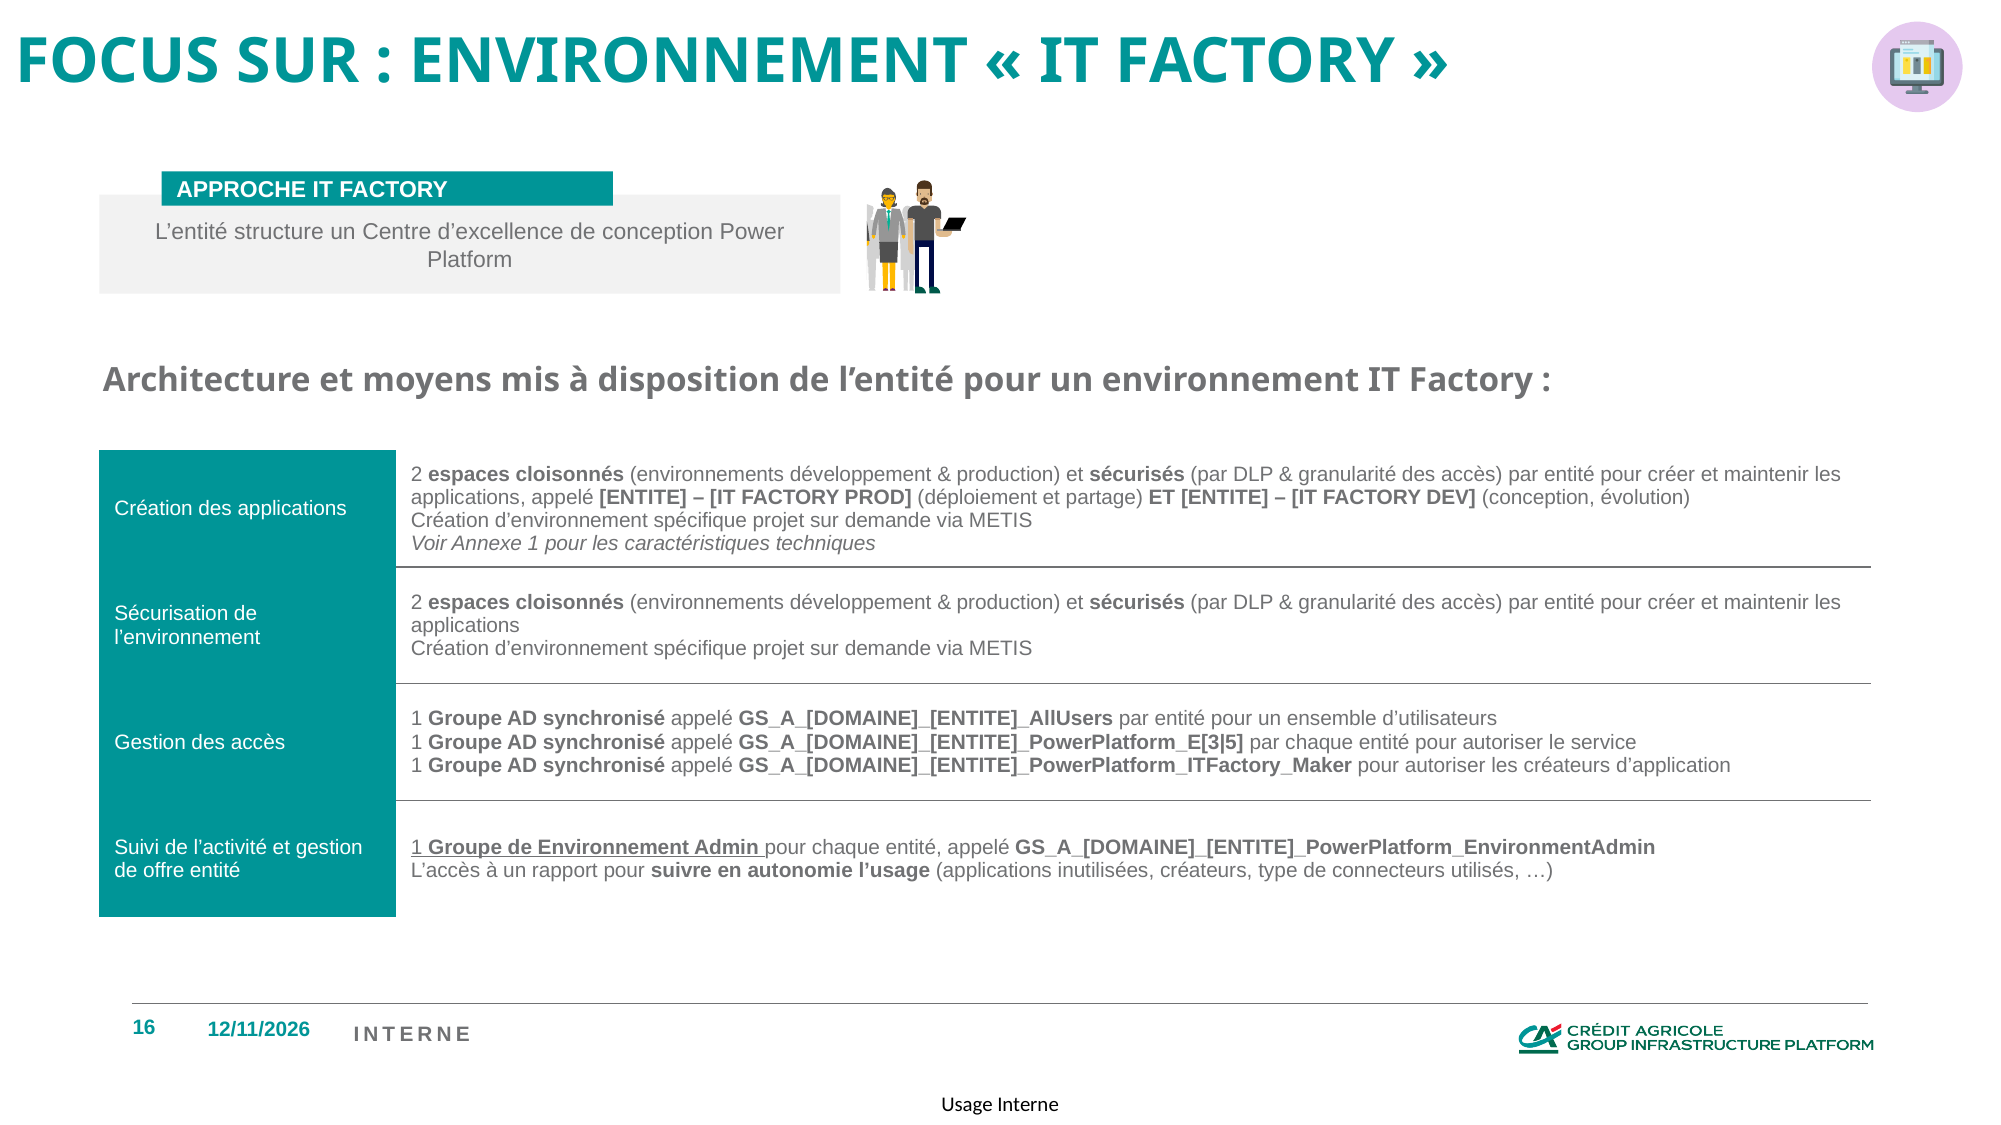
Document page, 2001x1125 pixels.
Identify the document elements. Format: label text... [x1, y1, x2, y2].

table_cell Gestion des accès [99, 684, 396, 800]
slide_number 16 [117, 1005, 206, 1047]
text_box Architecture et moyens mis à disposition de l’entité pour un environnement IT Factory : [88, 350, 1622, 405]
title FOCUS SUR : environnement « IT FACTORY » [0, 24, 1772, 94]
table_header Création des applications [99, 450, 396, 567]
table_cell 2 espaces cloisonnés (environnements développement & production) et sécurisés (par DLP & granularité des accès) par entité pour créer et maintenir les applications Création d’environnement spécifique projet sur demande via METIS [396, 568, 1871, 683]
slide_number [189, 1007, 326, 1049]
picture [866, 179, 967, 294]
table_cell Sécurisation de l’environnement [99, 567, 396, 684]
table_cell 1 Groupe de Environnement Admin pour chaque entité, appelé GS_A_[DOMAINE]_[ENTITE]_PowerPlatform_EnvironmentAdmin L’accès à un rapport pour suivre en autonomie l’usage (applications inutilisées, créateurs, type de connecteurs utilisés, …) [396, 801, 1871, 917]
picture [1890, 40, 1944, 94]
table_cell 1 Groupe AD synchronisé appelé GS_A_[DOMAINE]_[ENTITE]_AllUsers par entité pour un ensemble d’utilisateurs 1 Groupe AD synchronisé appelé GS_A_[DOMAINE]_[ENTITE]_PowerPlatform_E[3|5] par chaque entité pour autoriser le service 1 Groupe AD synchronisé appelé GS_A_[DOMAINE]_[ENTITE]_PowerPlatform_ITFactory_Maker pour autoriser les créateurs d’application [396, 684, 1871, 800]
text_box [1872, 21, 1963, 113]
text_box APPROCHE IT FACTORY [161, 170, 614, 207]
picture [1491, 998, 1901, 1081]
table_header 2 espaces cloisonnés (environnements développement & production) et sécurisés (par DLP & granularité des accès) par entité pour créer et maintenir les applications, appelé [ENTITE] – [IT FACTORY PROD] (déploiement et partage) ET [ENTITE] – [IT FACTORY DEV] (conception, évolution) Création d’environnement spécifique projet sur demande via METIS Voir Annexe 1 pour les caractéristiques techniques [396, 450, 1871, 566]
table_cell Suivi de l’activité et gestion de offre entité [99, 800, 396, 917]
text_box L’entité structure un Centre d’excellence de conception Power Platform [98, 194, 841, 295]
